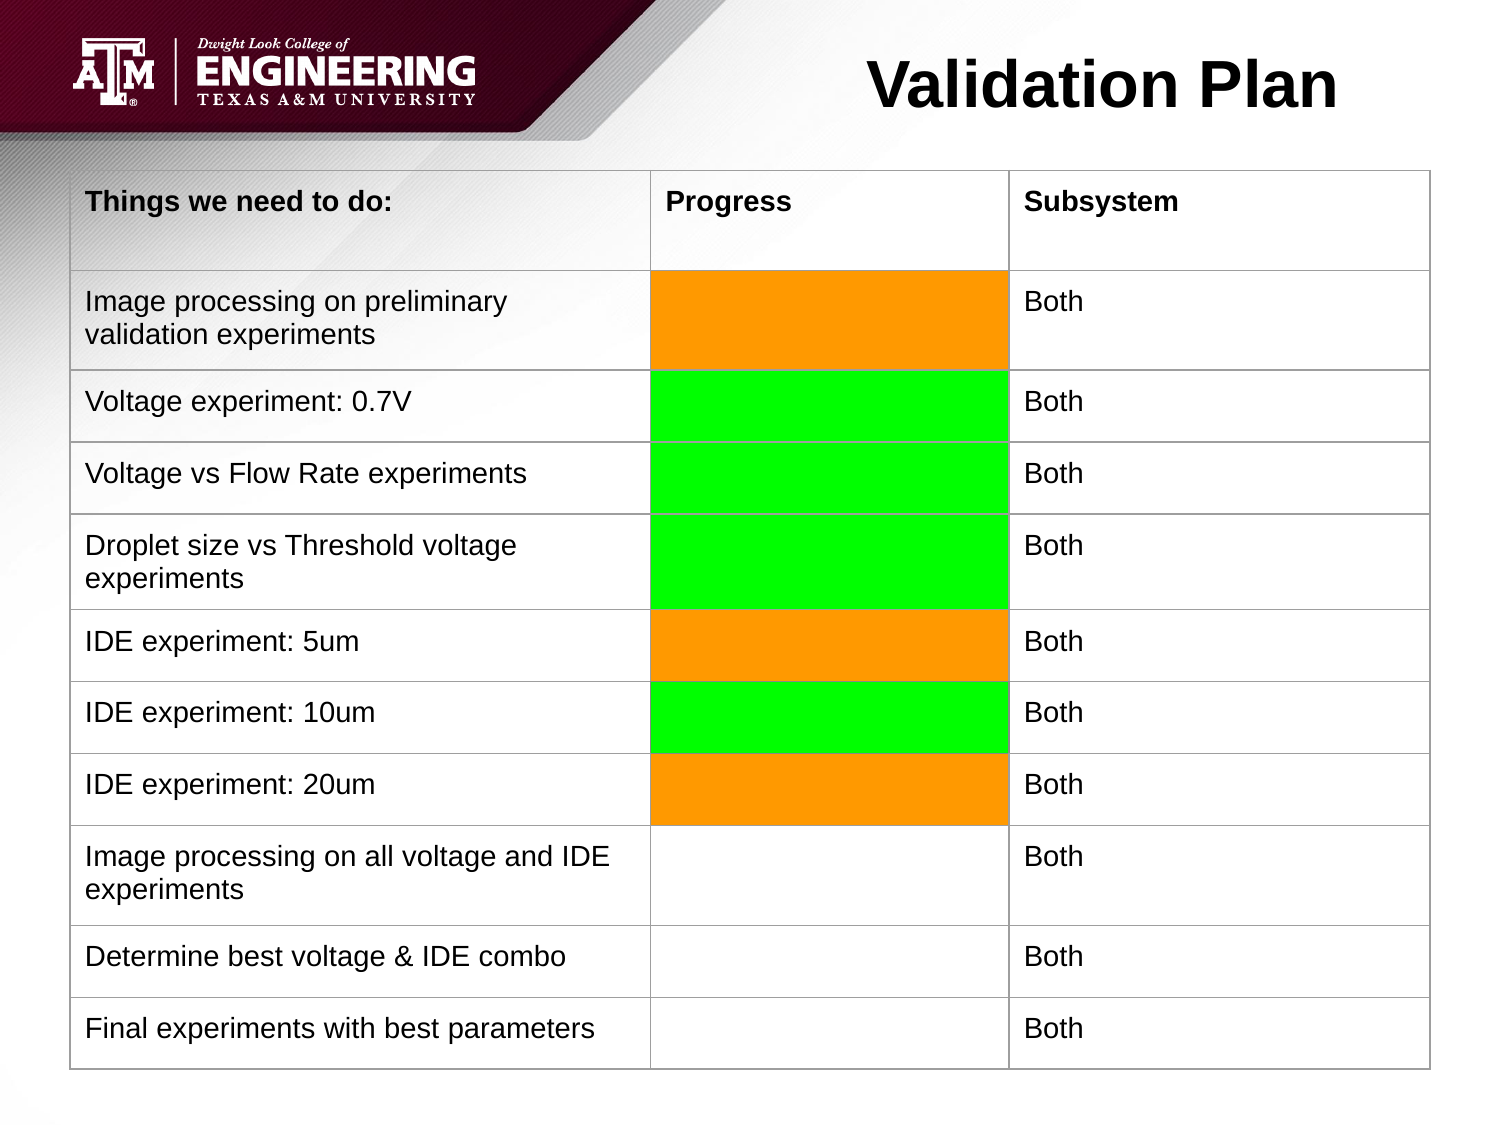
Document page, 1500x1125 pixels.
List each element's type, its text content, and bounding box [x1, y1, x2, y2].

table_cell Final experiments with best parameters [71, 998, 650, 1068]
table_cell Voltage experiment: 0.7V [71, 371, 650, 441]
table_cell Both [1010, 926, 1429, 997]
table_cell Both [1010, 443, 1429, 513]
table_cell [651, 754, 1008, 825]
title Validation Plan [750, 18, 1457, 151]
table_cell [651, 826, 1008, 925]
table_cell Determine best voltage & IDE combo [71, 926, 650, 997]
table_cell Both [1010, 610, 1429, 681]
table_cell [651, 271, 1008, 369]
table_cell [651, 926, 1008, 997]
table_cell Image processing on preliminary validation experiments [71, 271, 650, 369]
table_cell Droplet size vs Threshold voltage experiments [71, 515, 650, 609]
table_cell Both [1010, 826, 1429, 925]
table_cell Both [1010, 682, 1429, 753]
table_cell Both [1010, 371, 1429, 441]
table_cell Both [1010, 998, 1429, 1068]
table_cell IDE experiment: 20um [71, 754, 650, 825]
table_cell [651, 998, 1008, 1068]
table_cell Both [1010, 754, 1429, 825]
table_cell Image processing on all voltage and IDE experiments [71, 826, 650, 925]
table_cell [651, 371, 1008, 441]
table_cell Voltage vs Flow Rate experiments [71, 443, 650, 513]
table_cell IDE experiment: 10um [71, 682, 650, 753]
table_cell Both [1010, 271, 1429, 369]
table_cell [651, 682, 1008, 753]
table_cell [651, 610, 1008, 681]
picture [0, 0, 1500, 1125]
table_cell [651, 515, 1008, 609]
table_cell IDE experiment: 5um [71, 610, 650, 681]
table_header Subsystem [1010, 171, 1429, 270]
table_cell Both [1010, 515, 1429, 609]
table_header Things we need to do: [71, 171, 650, 270]
table_cell [651, 443, 1008, 513]
table_header Progress [651, 171, 1008, 270]
